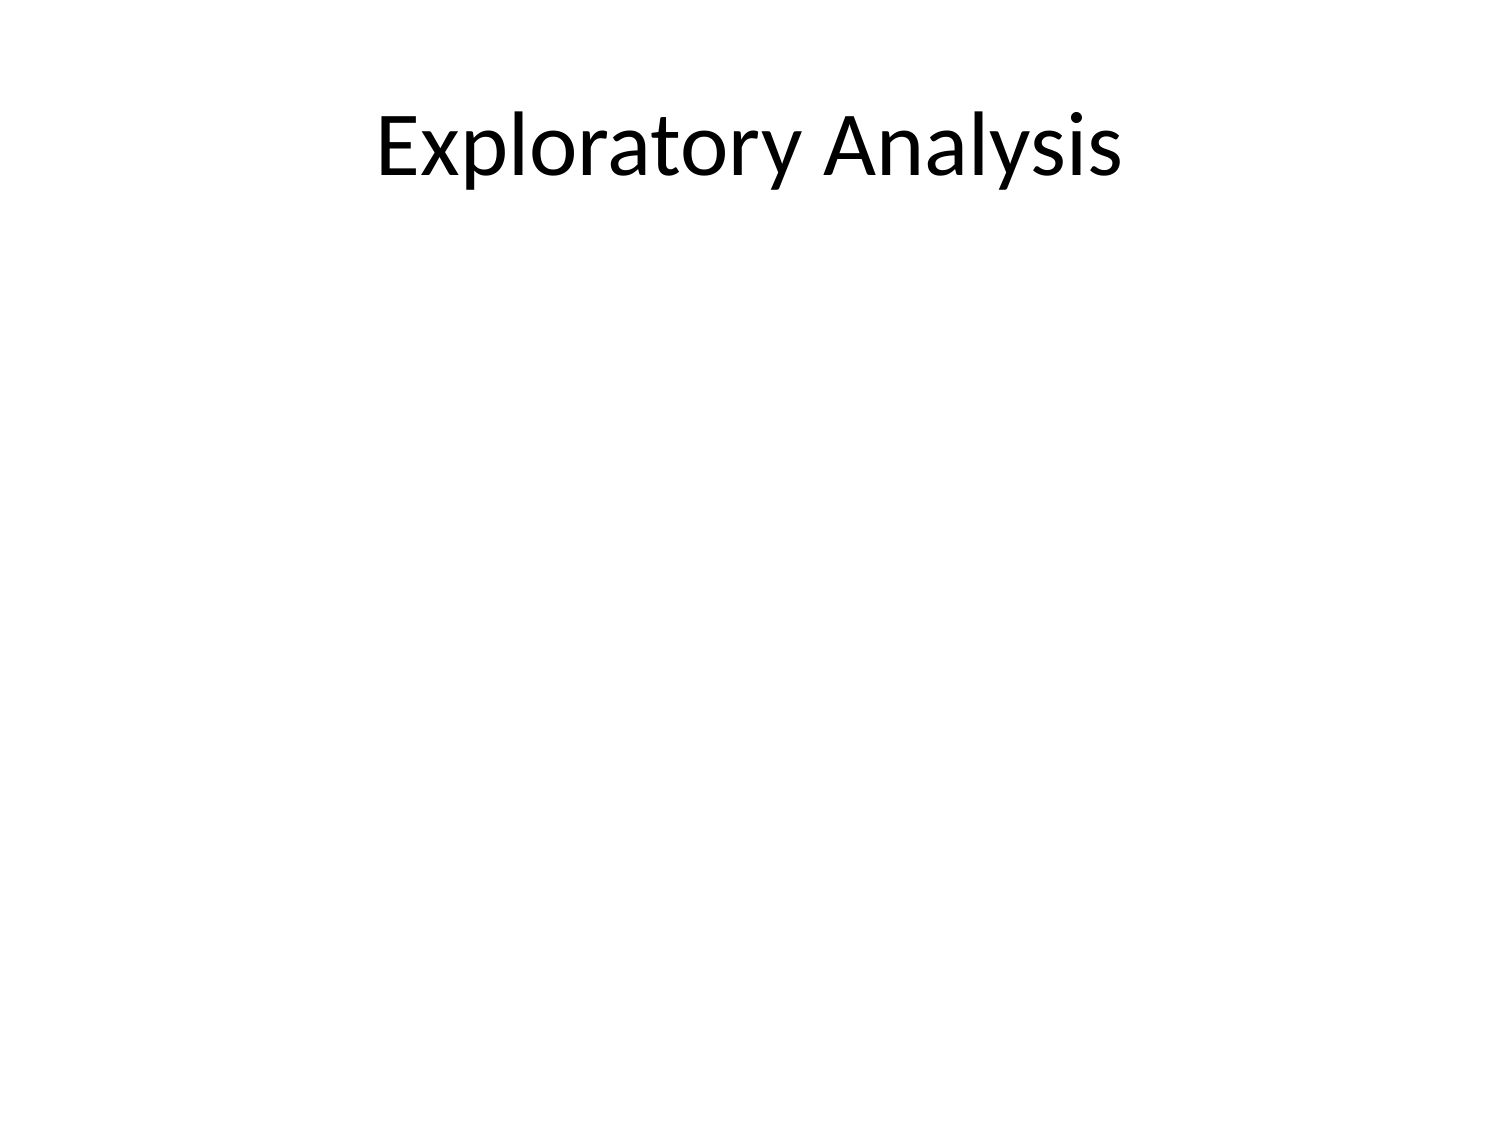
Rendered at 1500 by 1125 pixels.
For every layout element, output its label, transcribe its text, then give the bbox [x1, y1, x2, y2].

title Exploratory Analysis [75, 45, 1425, 233]
